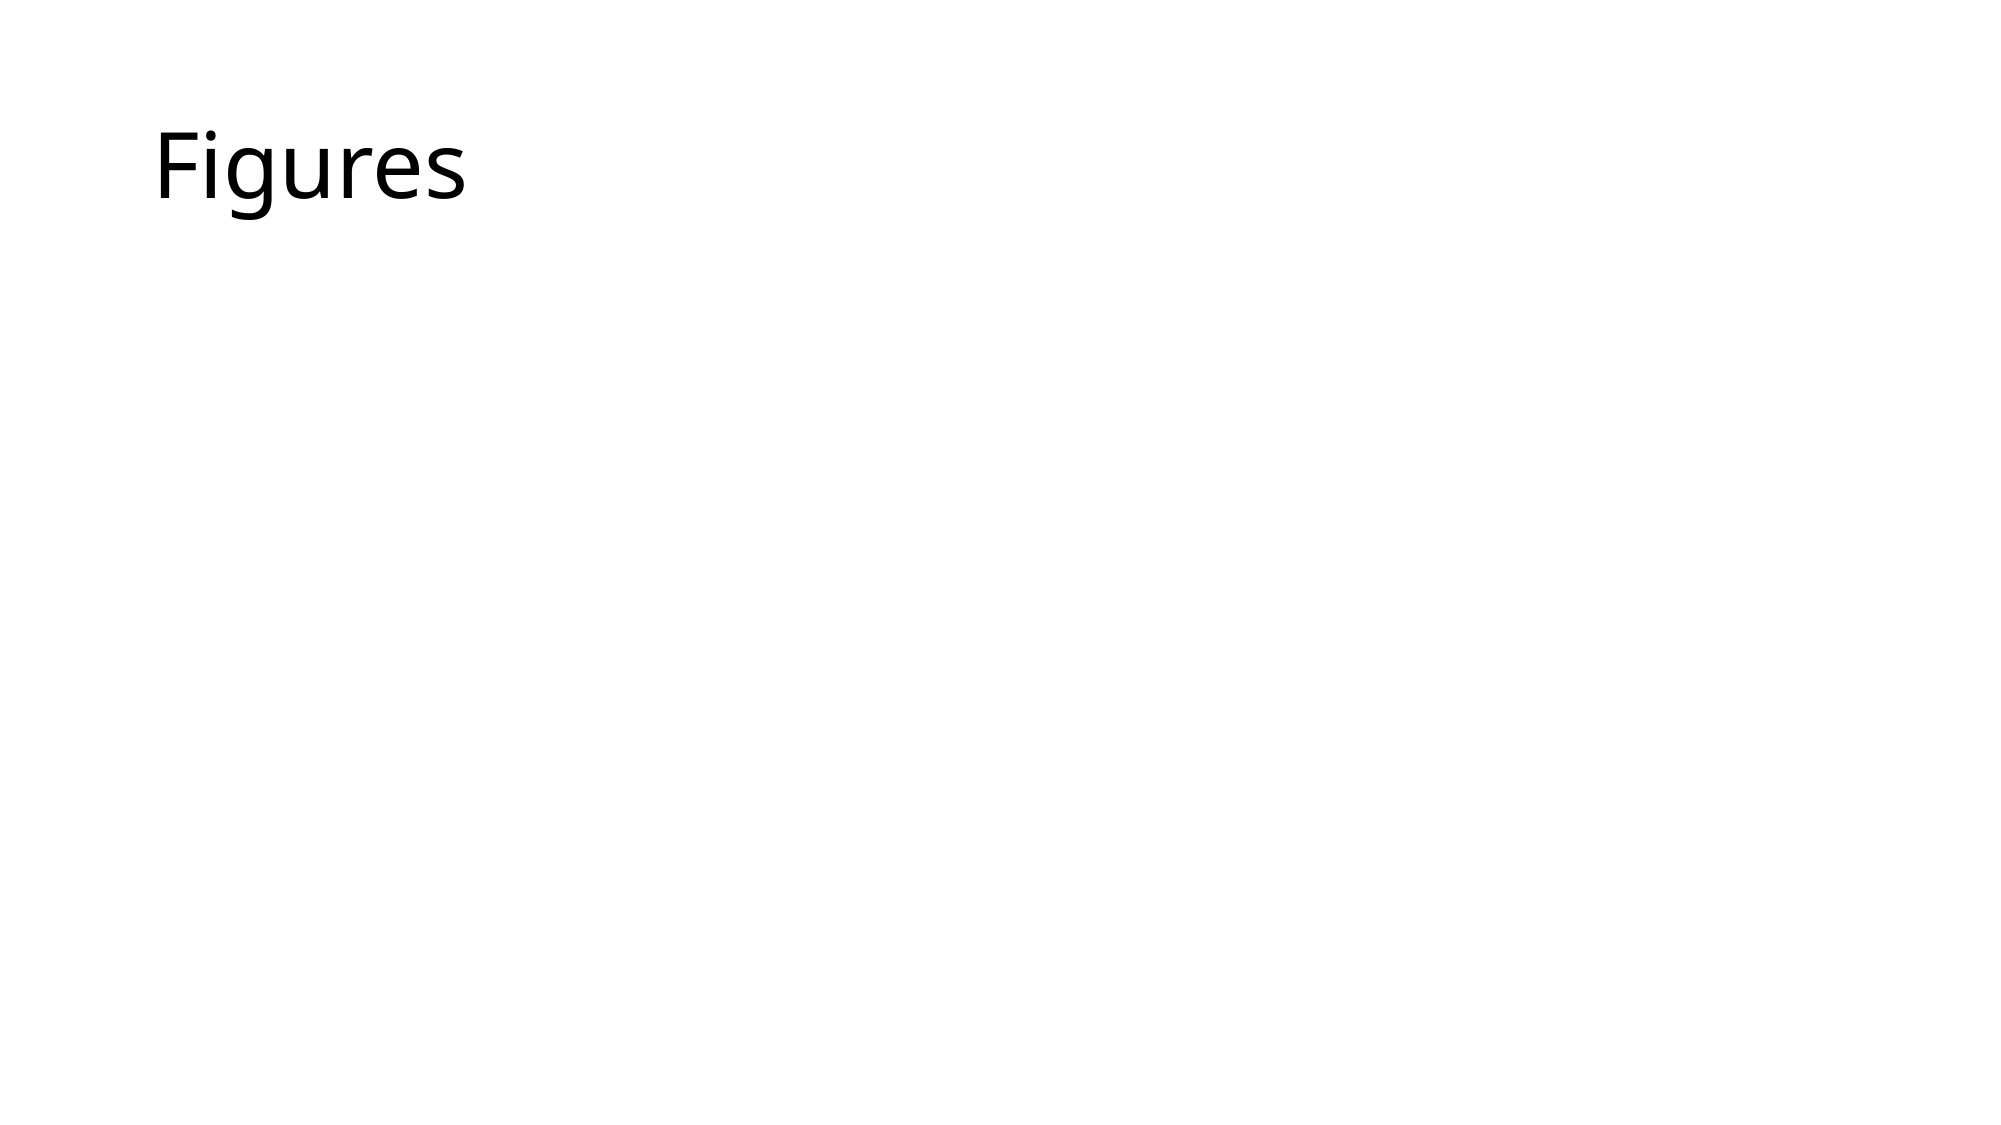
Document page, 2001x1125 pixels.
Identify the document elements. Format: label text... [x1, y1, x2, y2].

title Figures [137, 59, 1863, 278]
